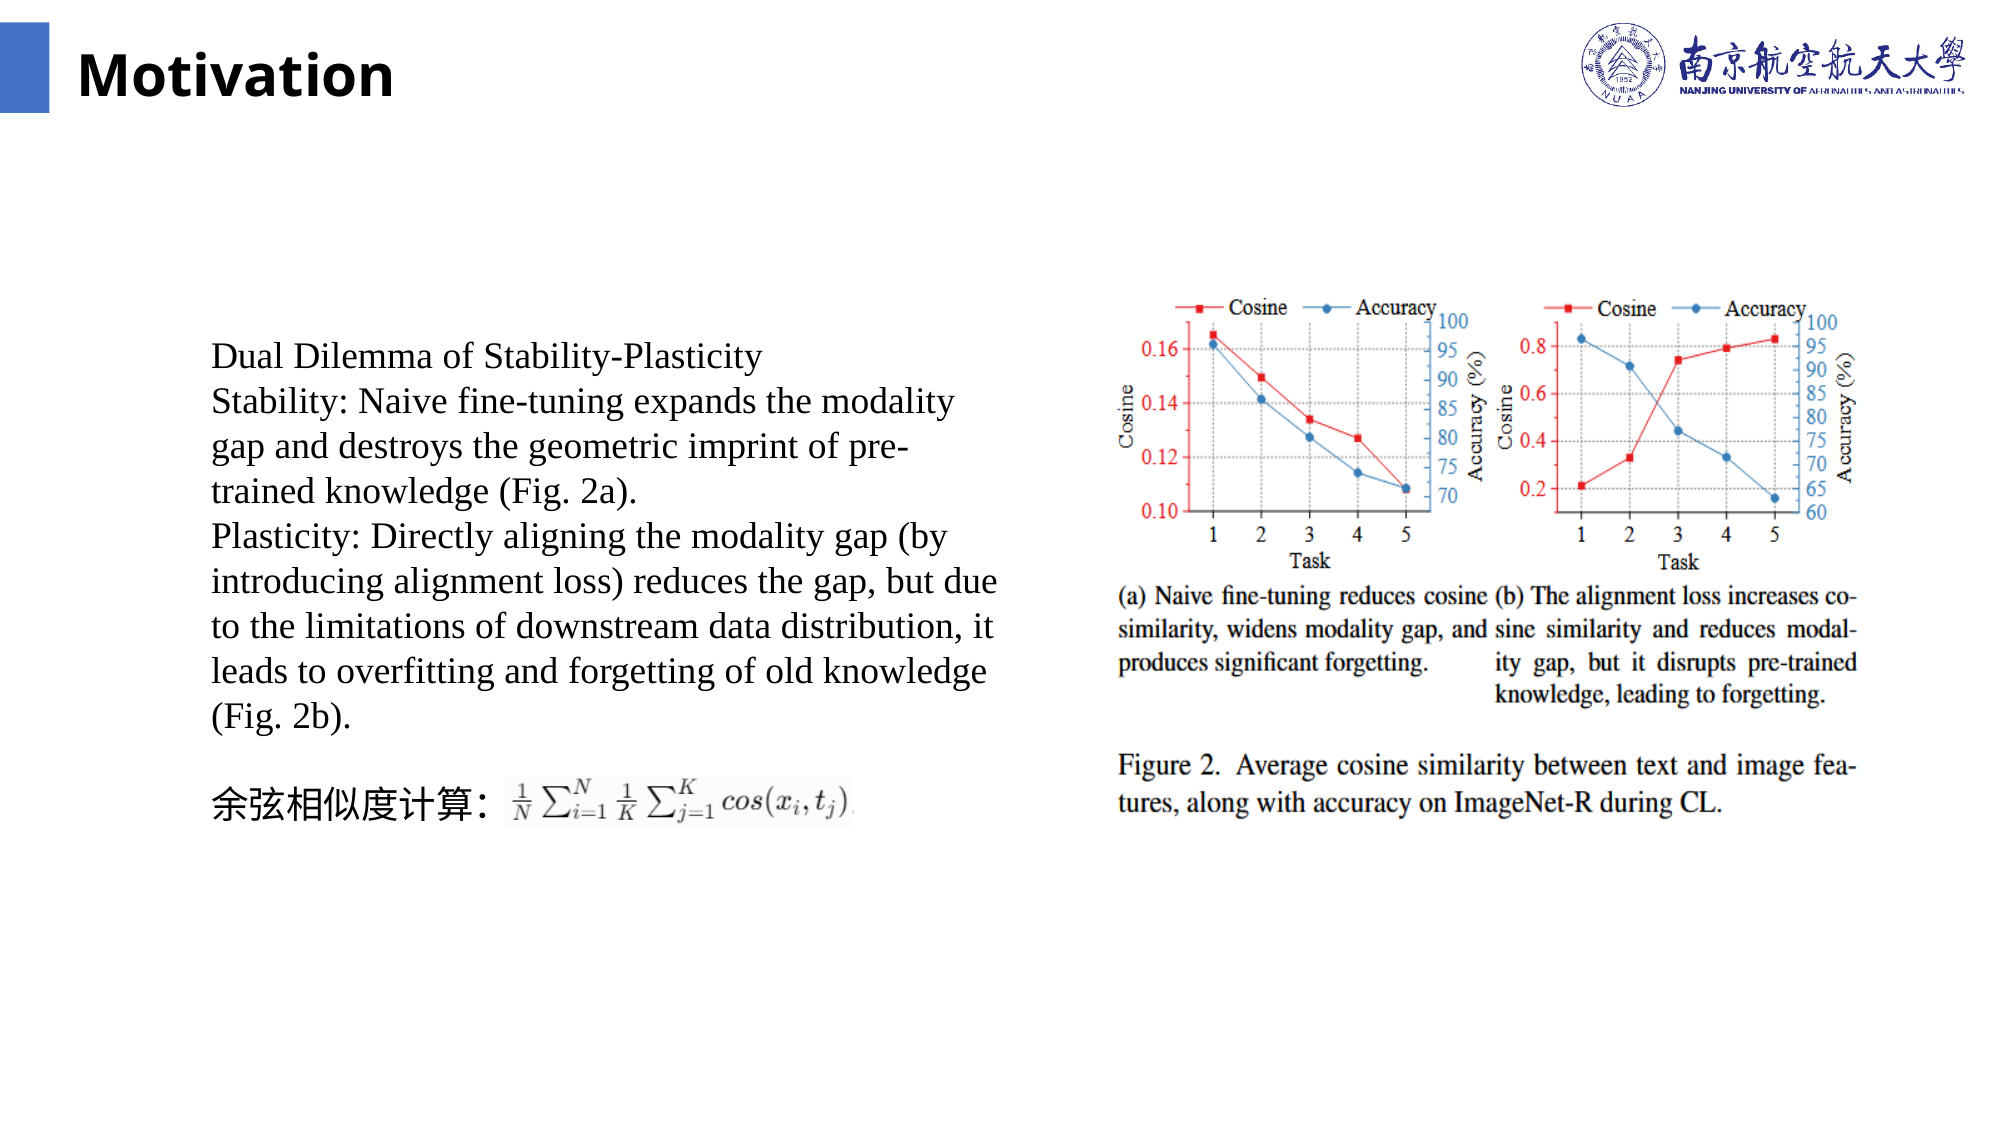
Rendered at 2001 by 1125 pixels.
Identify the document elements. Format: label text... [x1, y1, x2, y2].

text_box [0, 21, 50, 114]
text_box Dual Dilemma of Stability-Plasticity Stability: Naive fine-tuning expands the modality gap and destroys the geometric imprint of pre-trained knowledge (Fig. 2a). Plasticity: Directly aligning the modality gap (by introducing alignment loss) reduces the gap, but due to the limitations of downstream data distribution, it leads to overfitting and forgetting of old knowledge (Fig. 2b). 余弦相似度计算： [196, 323, 1015, 1046]
picture [504, 776, 854, 829]
picture [1573, 0, 1973, 113]
text_box Motivation [61, 30, 438, 115]
picture [1029, 222, 1911, 862]
